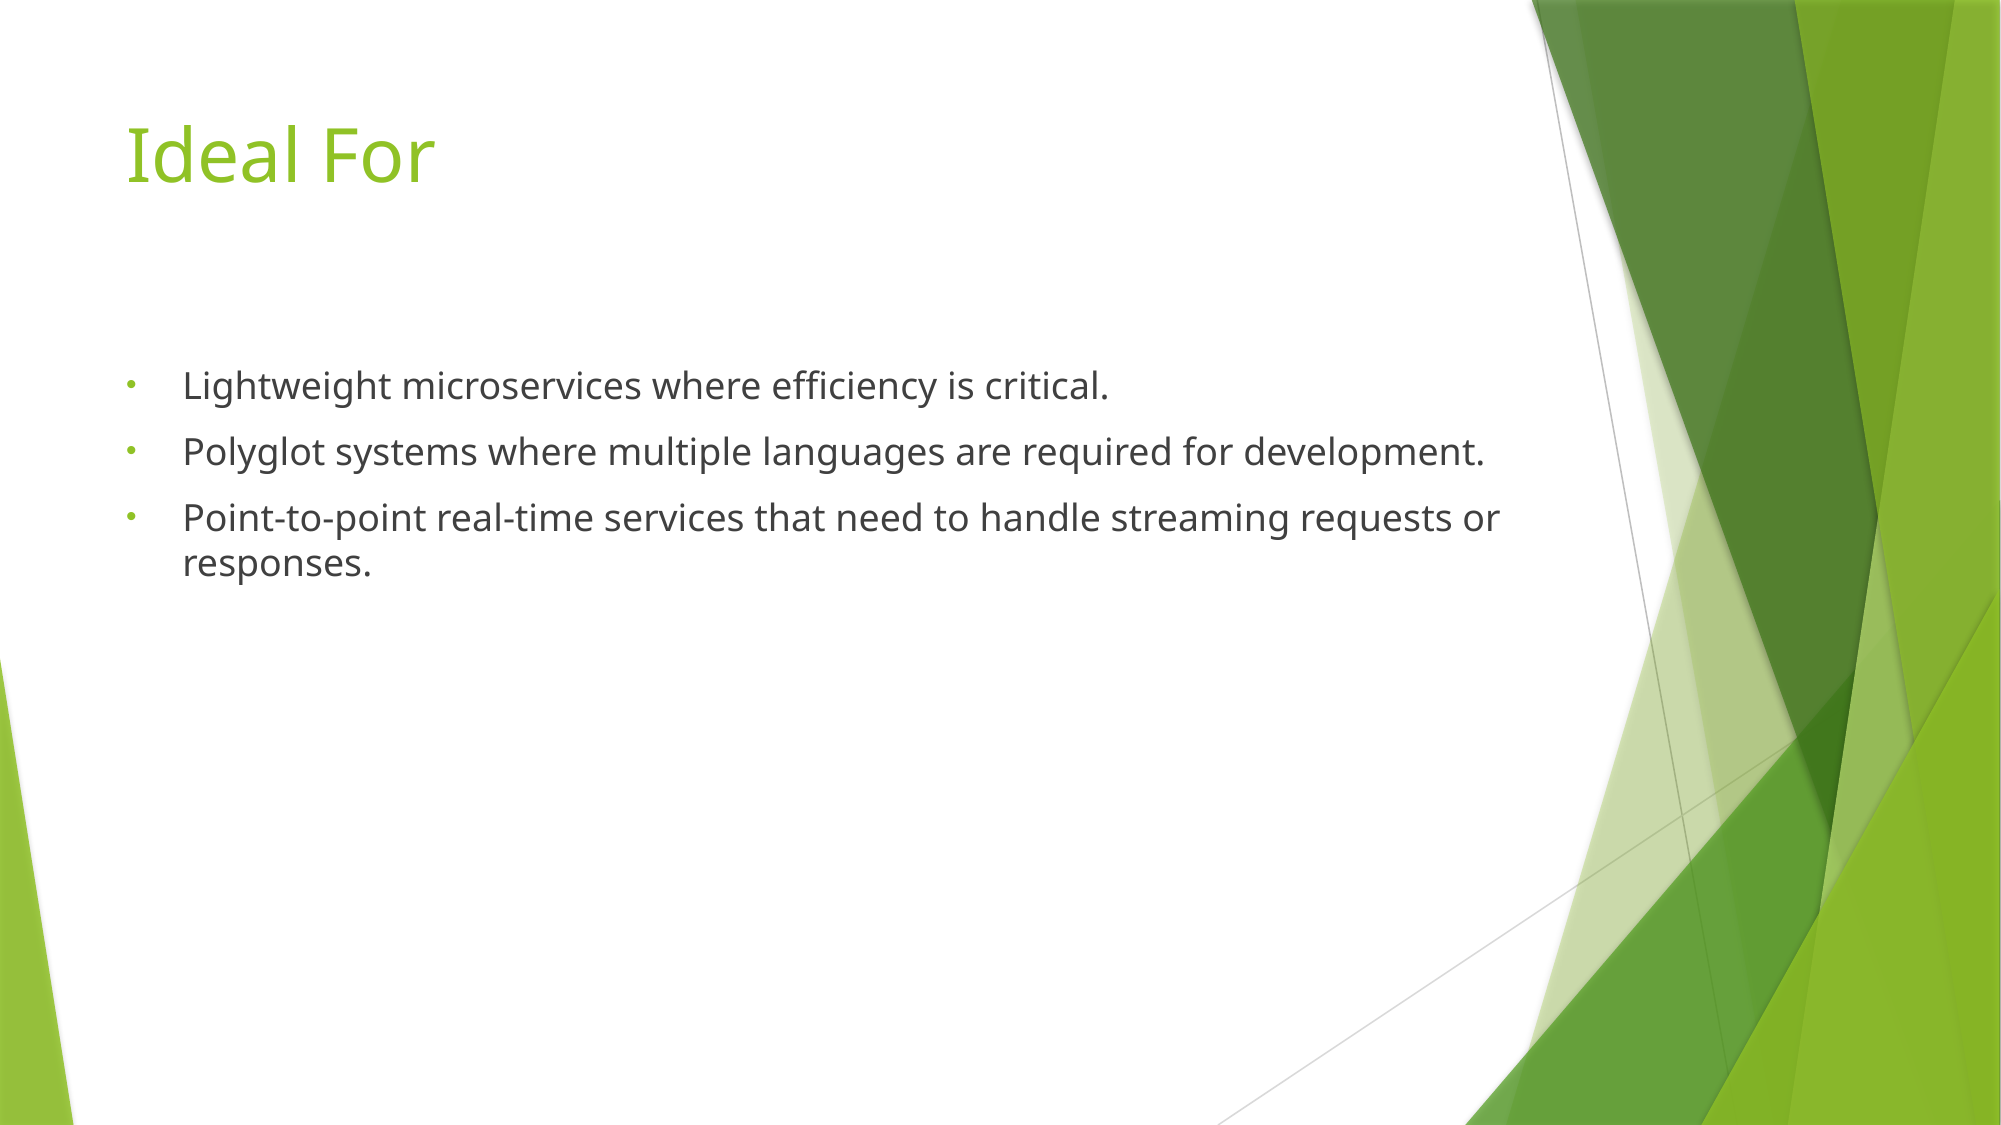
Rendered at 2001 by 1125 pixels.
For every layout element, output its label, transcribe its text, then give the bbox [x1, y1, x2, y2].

title Ideal For [111, 99, 1522, 317]
list Lightweight microservices where efficiency is critical. Polyglot systems where multiple languages are required for development. Point-to-point real-time services that need to handle streaming requests or responses. [111, 354, 1522, 992]
